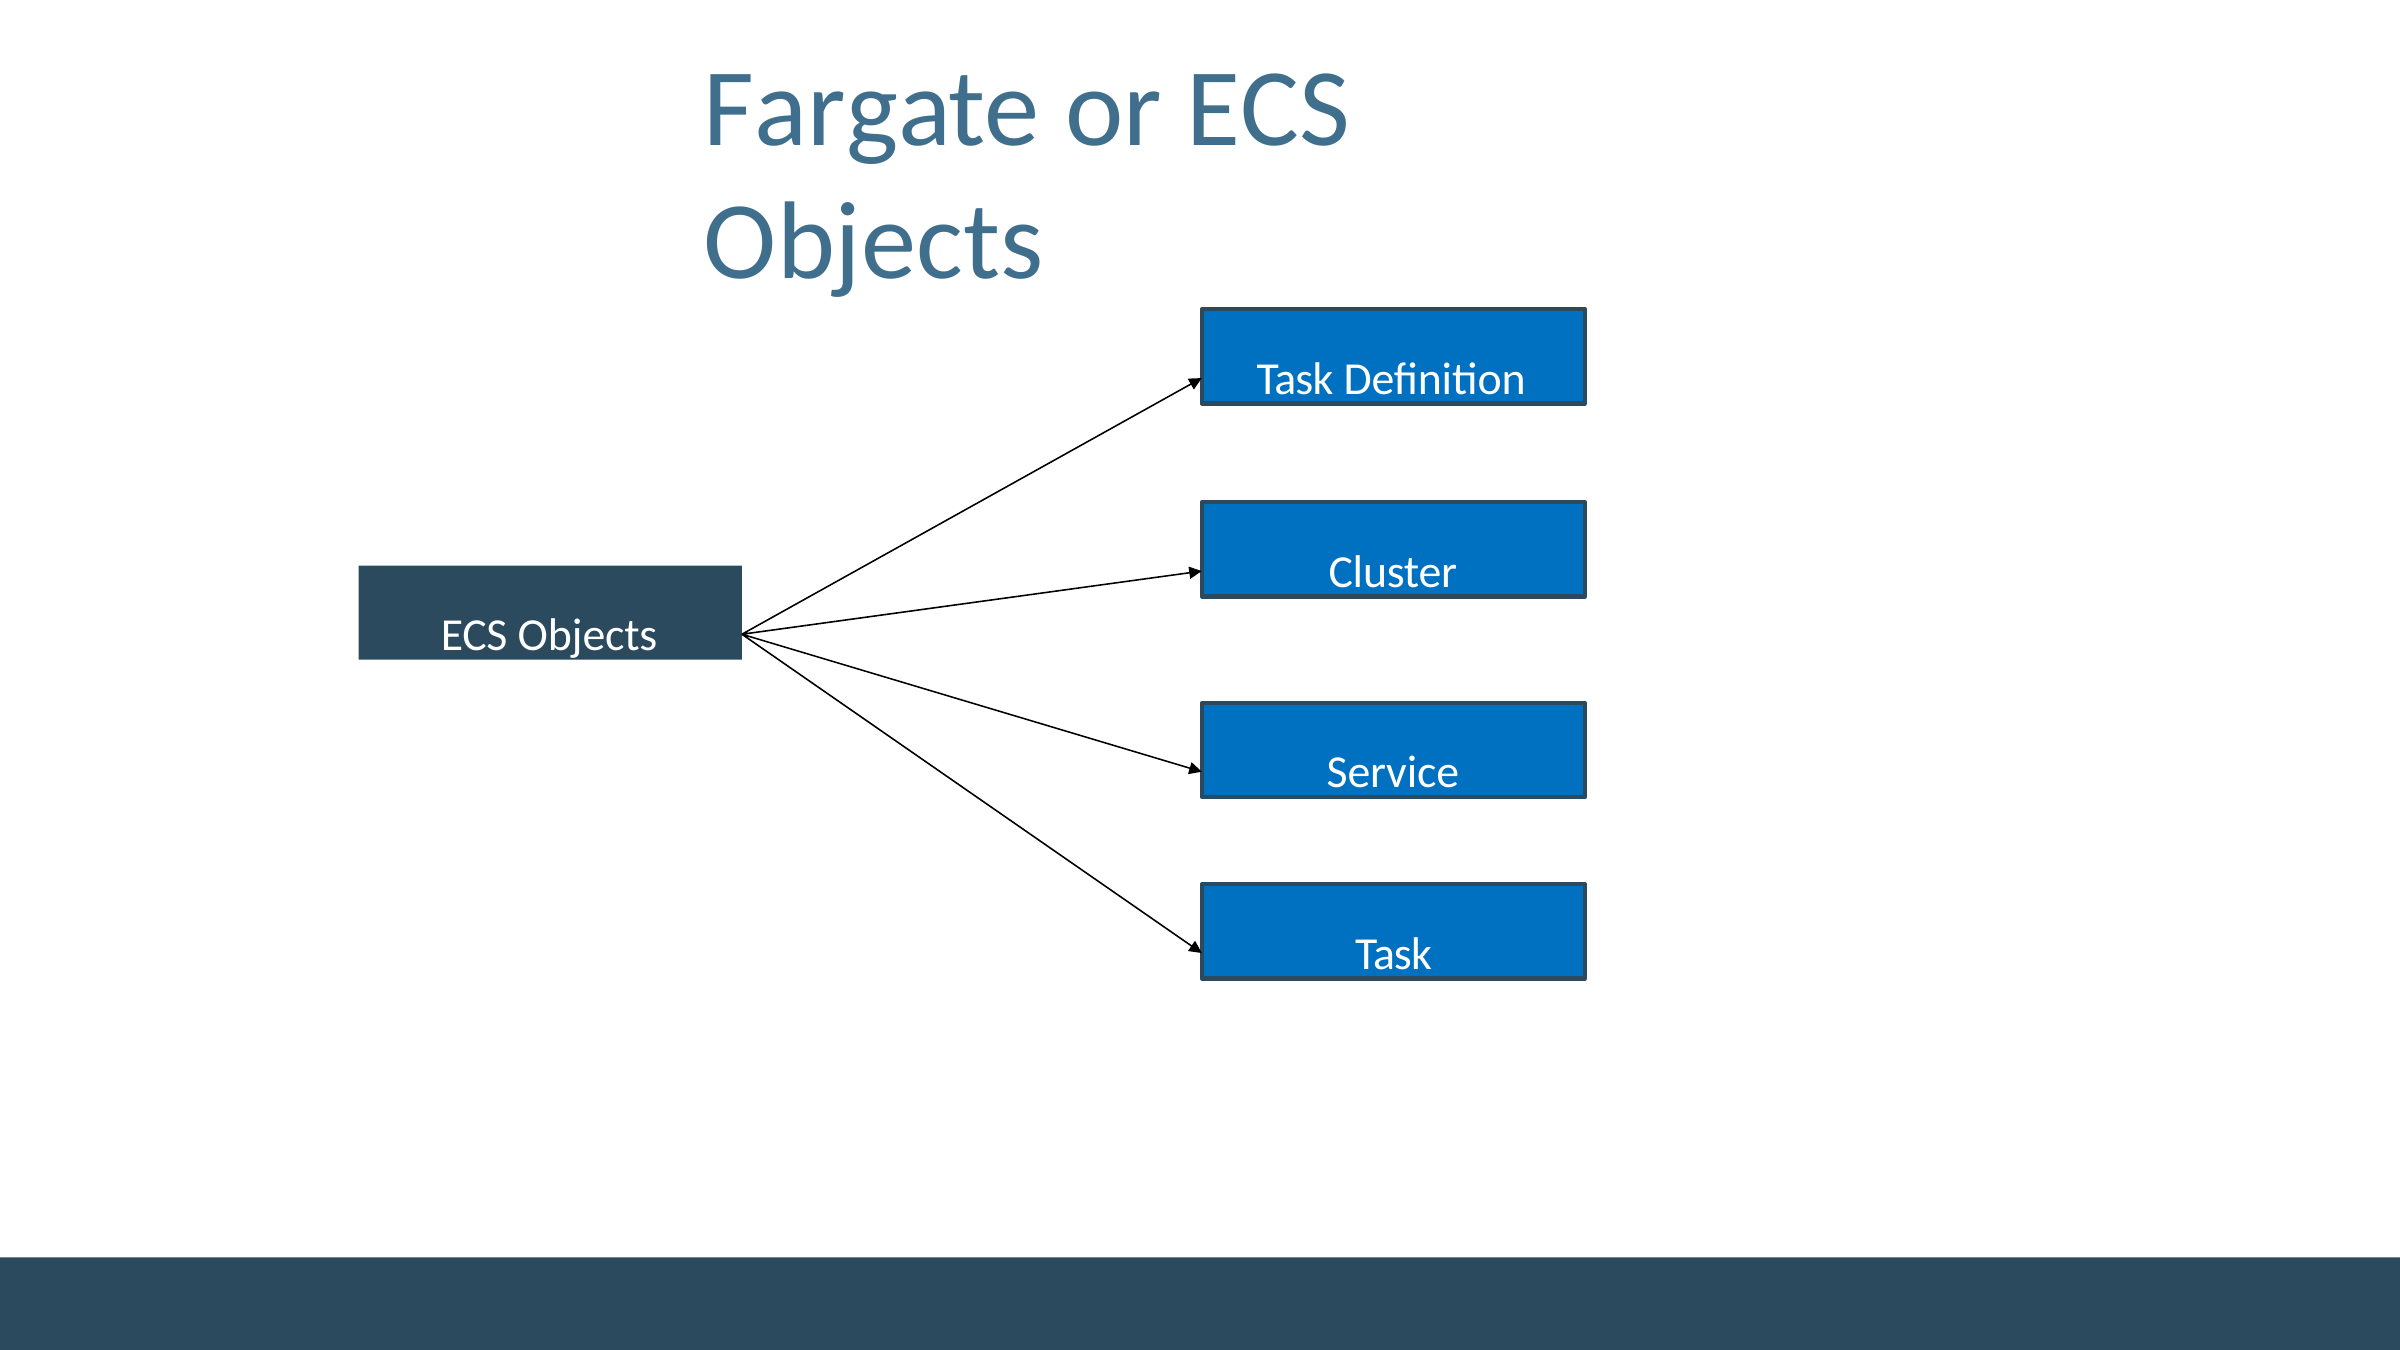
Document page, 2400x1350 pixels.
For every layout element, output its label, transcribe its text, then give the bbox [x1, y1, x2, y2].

text_box Cluster [1201, 502, 1586, 597]
text_box ECS Objects [358, 565, 742, 660]
text_box Service [1201, 703, 1586, 798]
text_box [741, 378, 1202, 954]
title Fargate or ECS Objects [701, 33, 1701, 301]
text_box Task Definition [1201, 309, 1586, 404]
text_box Task [1201, 884, 1586, 979]
